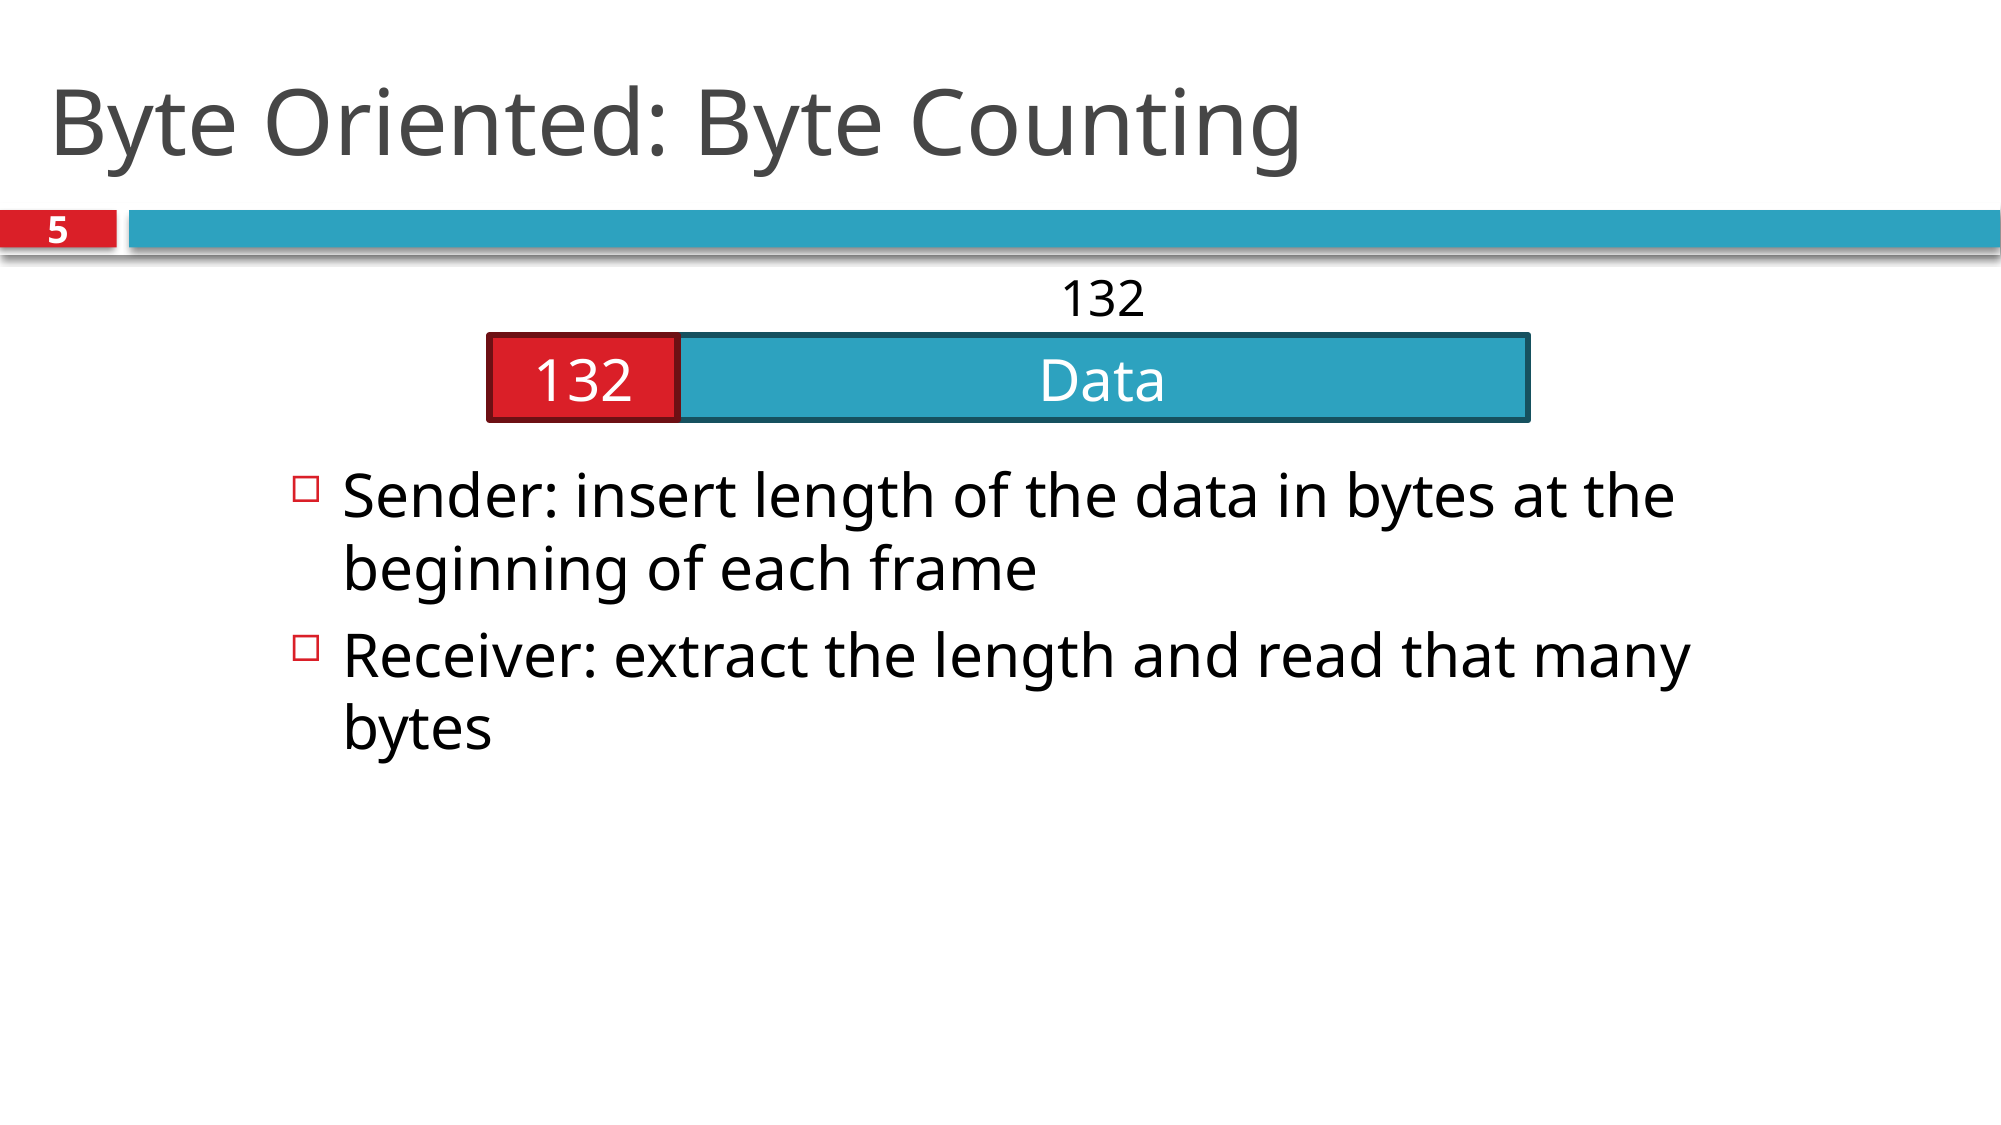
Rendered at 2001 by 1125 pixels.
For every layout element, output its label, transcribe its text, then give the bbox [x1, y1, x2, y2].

slide_number 5 [0, 206, 117, 257]
text_box Data [678, 335, 1529, 420]
text_box 132 [489, 335, 678, 420]
text_box 132 [1045, 259, 1161, 335]
list Sender: insert length of the data in bytes at the beginning of each frame Receiver: extract the length and read that many bytes [275, 450, 1725, 1100]
title Byte Oriented: Byte Counting [33, 37, 1967, 200]
